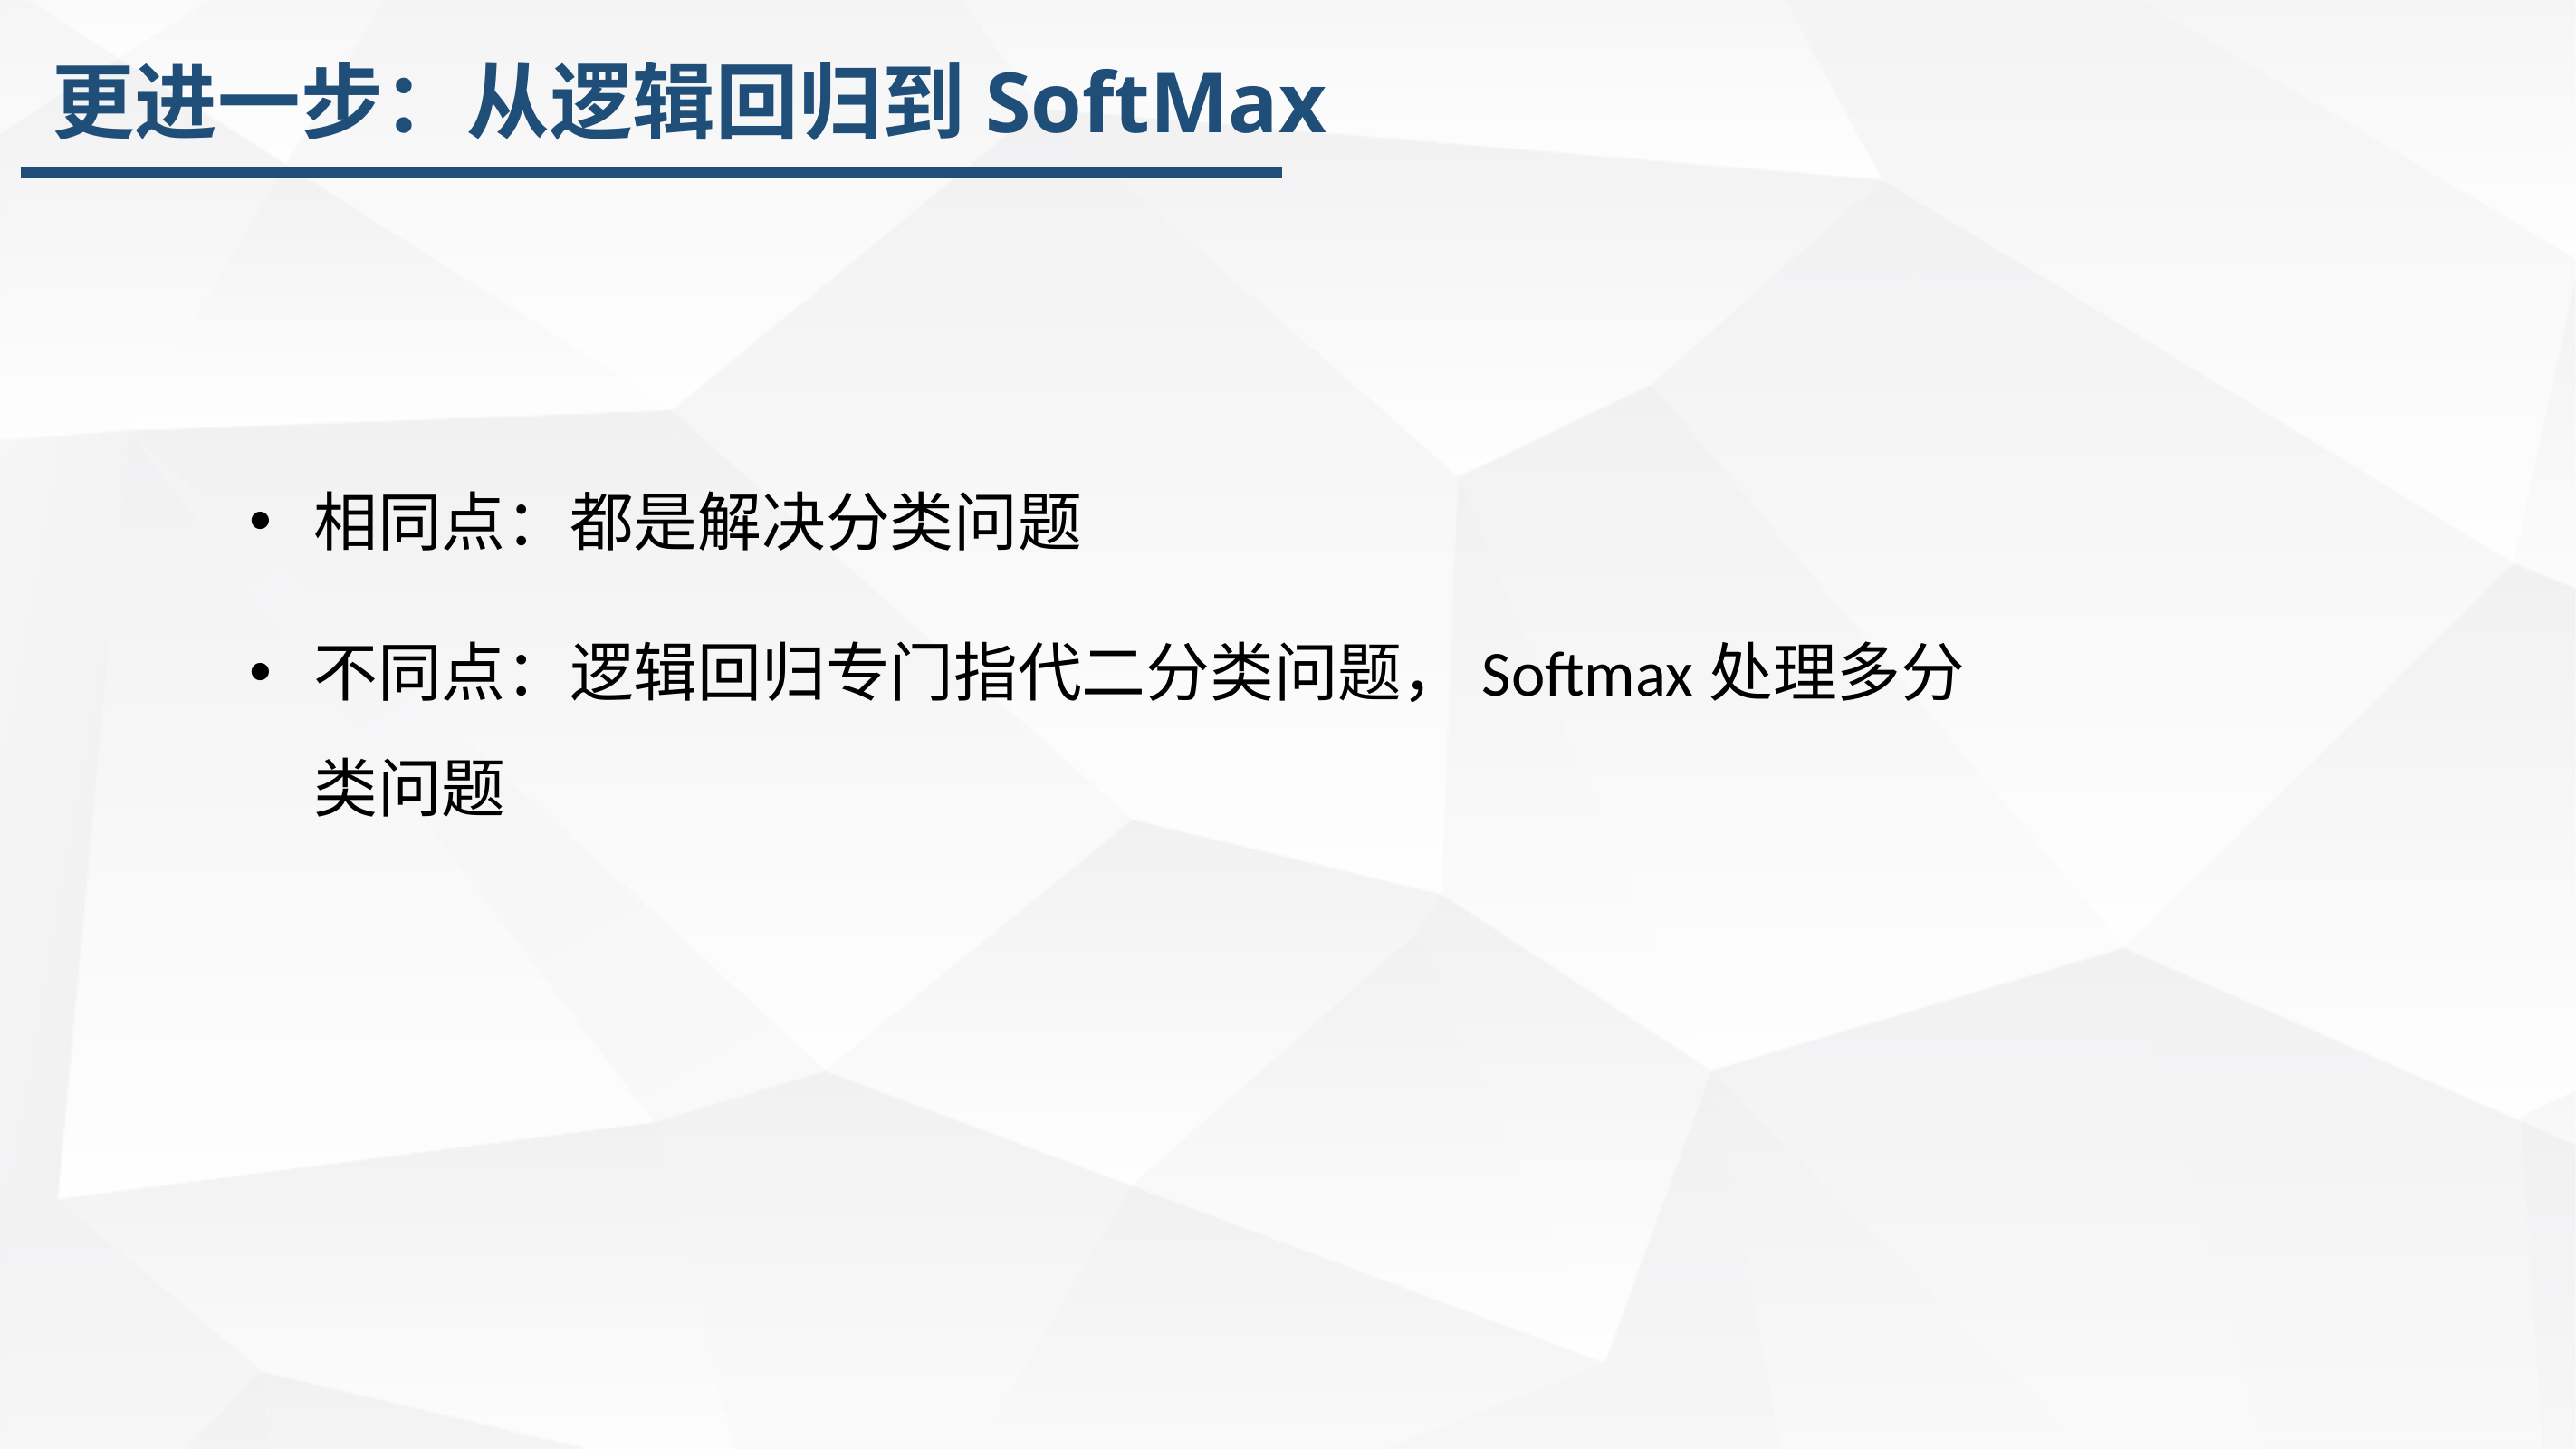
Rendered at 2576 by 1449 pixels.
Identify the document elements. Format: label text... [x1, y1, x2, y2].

title 更进一步：从逻辑回归到SoftMax [43, 0, 1630, 230]
list 相同点：都是解决分类问题 不同点：逻辑回归专门指代二分类问题，Softmax处理多分类问题 [241, 435, 1977, 1282]
picture [0, 0, 2576, 1449]
